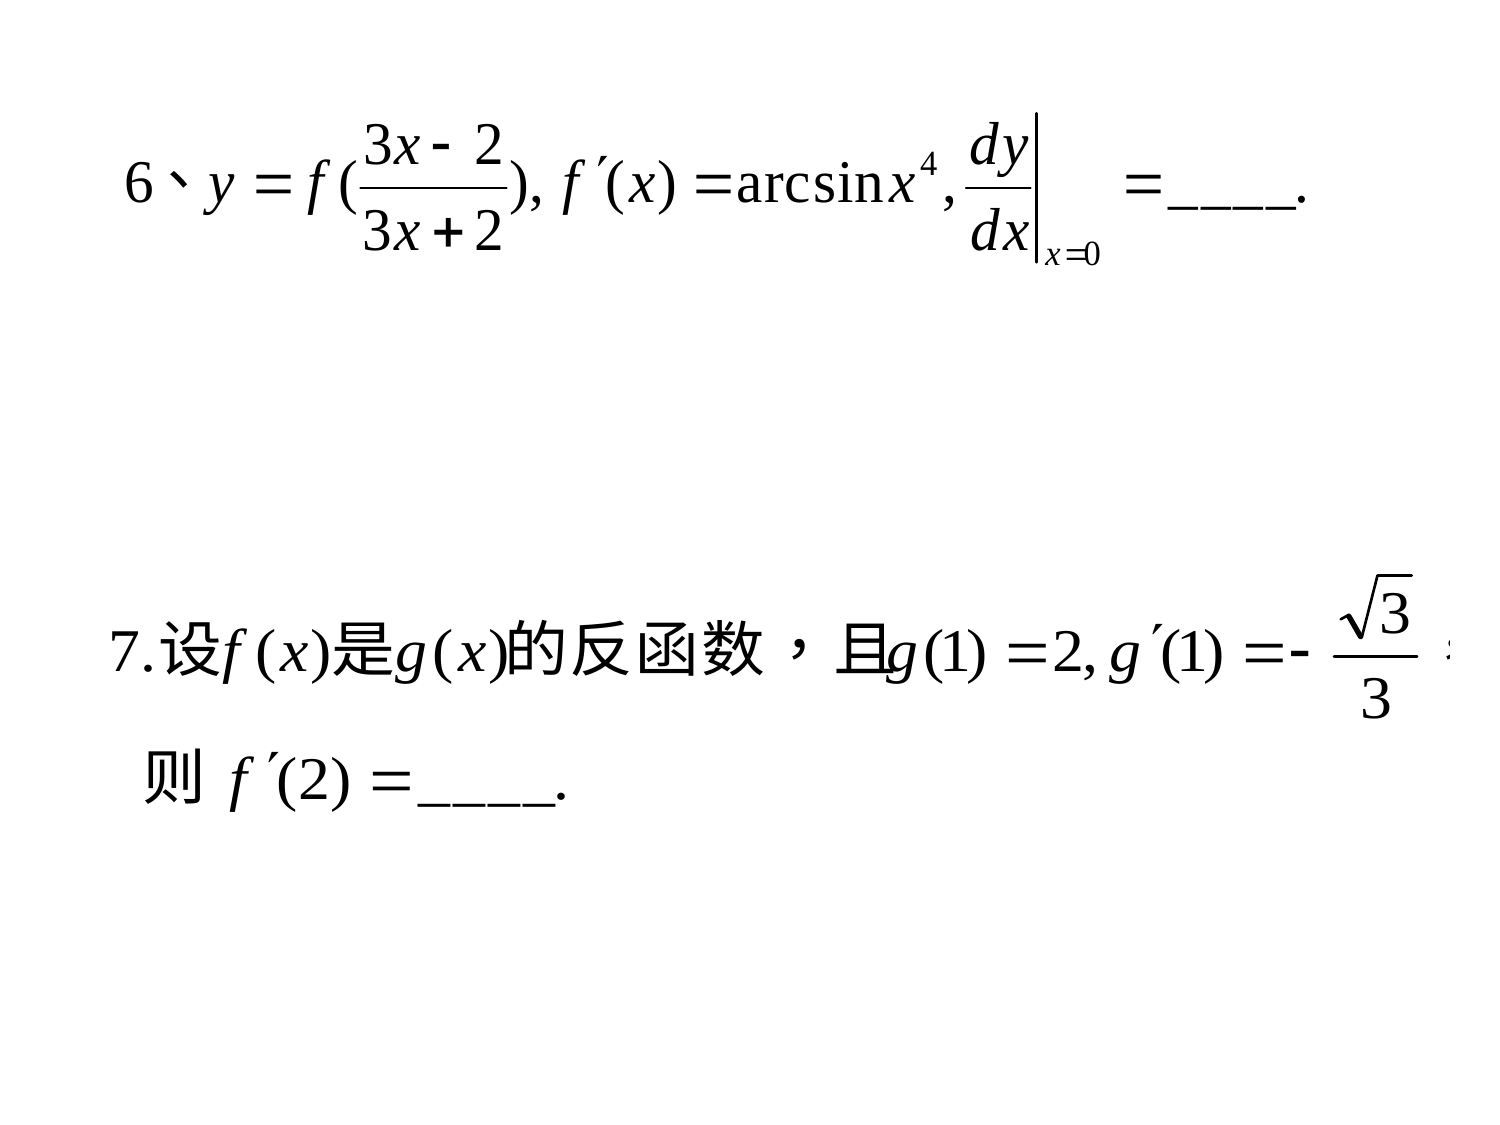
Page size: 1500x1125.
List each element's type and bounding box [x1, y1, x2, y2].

text_box [99, 562, 1450, 825]
text_box [116, 101, 1317, 279]
